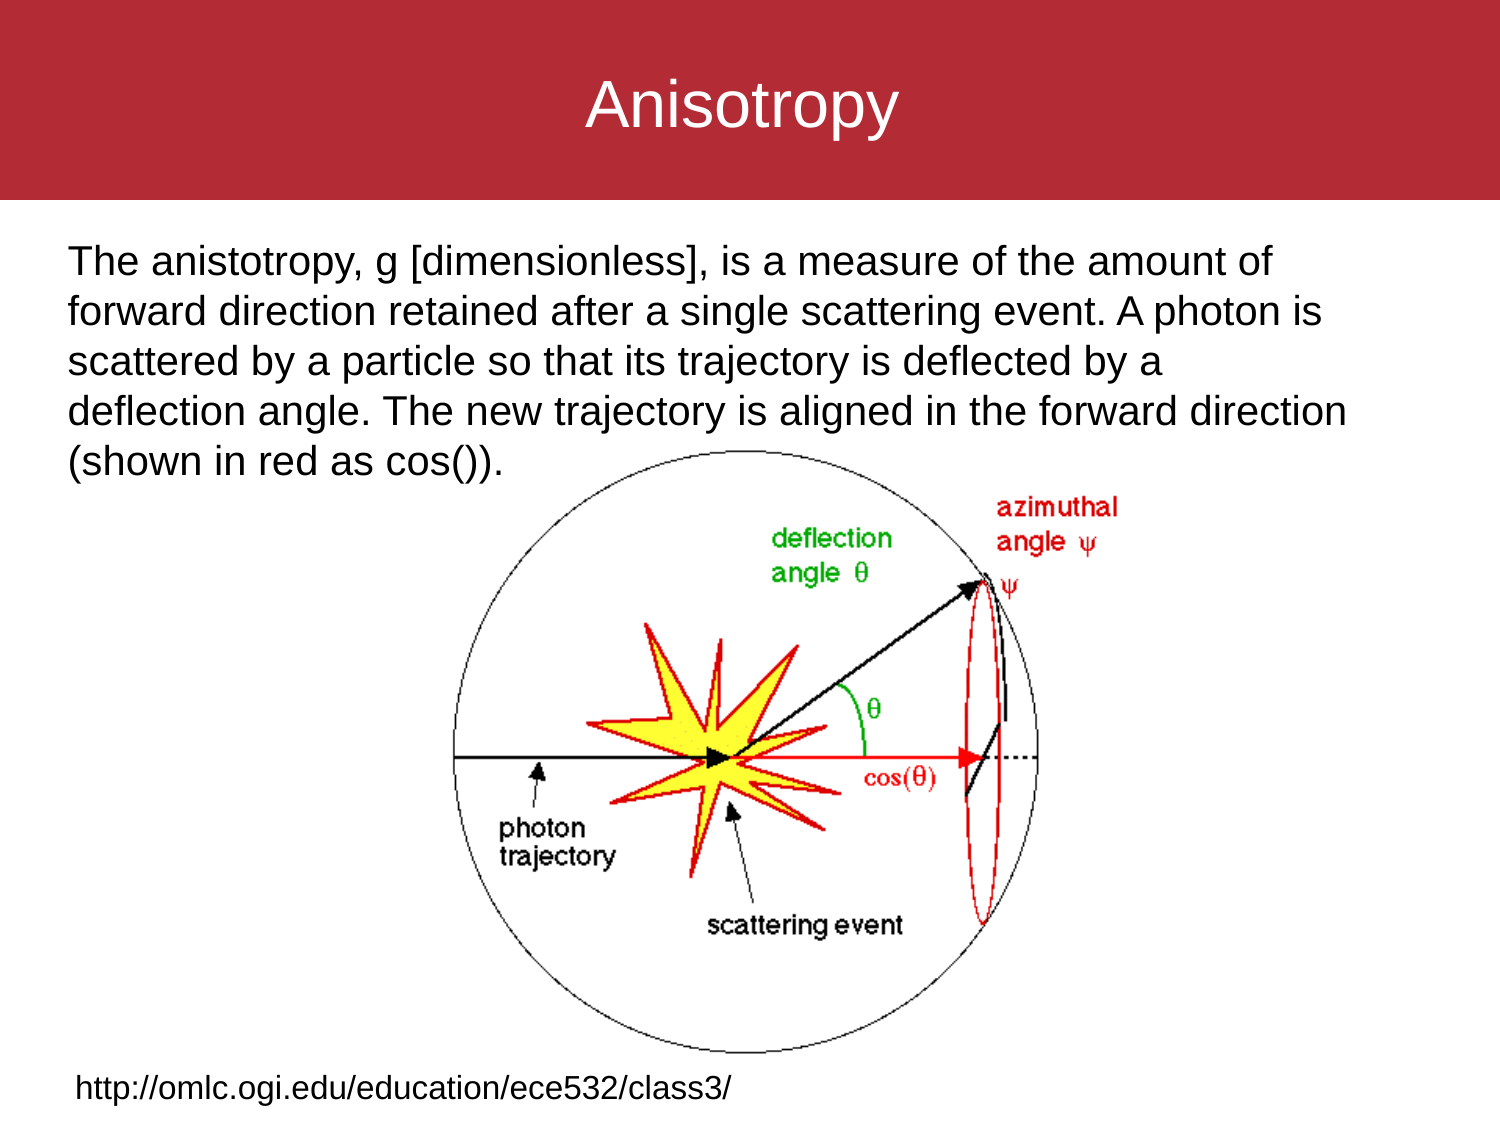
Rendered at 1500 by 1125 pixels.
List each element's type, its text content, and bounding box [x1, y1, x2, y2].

text_box The anistotropy, g [dimensionless], is a measure of the amount of forward direction retained after a single scattering event. A photon is scattered by a particle so that its trajectory is deflected by a deflection angle. The new trajectory is aligned in the forward direction (shown in red as cos()). [53, 226, 1365, 492]
title Anisotropy [112, 7, 1388, 195]
picture [383, 432, 1167, 1060]
text_box http://omlc.ogi.edu/education/ece532/class3/ [60, 1058, 1431, 1114]
